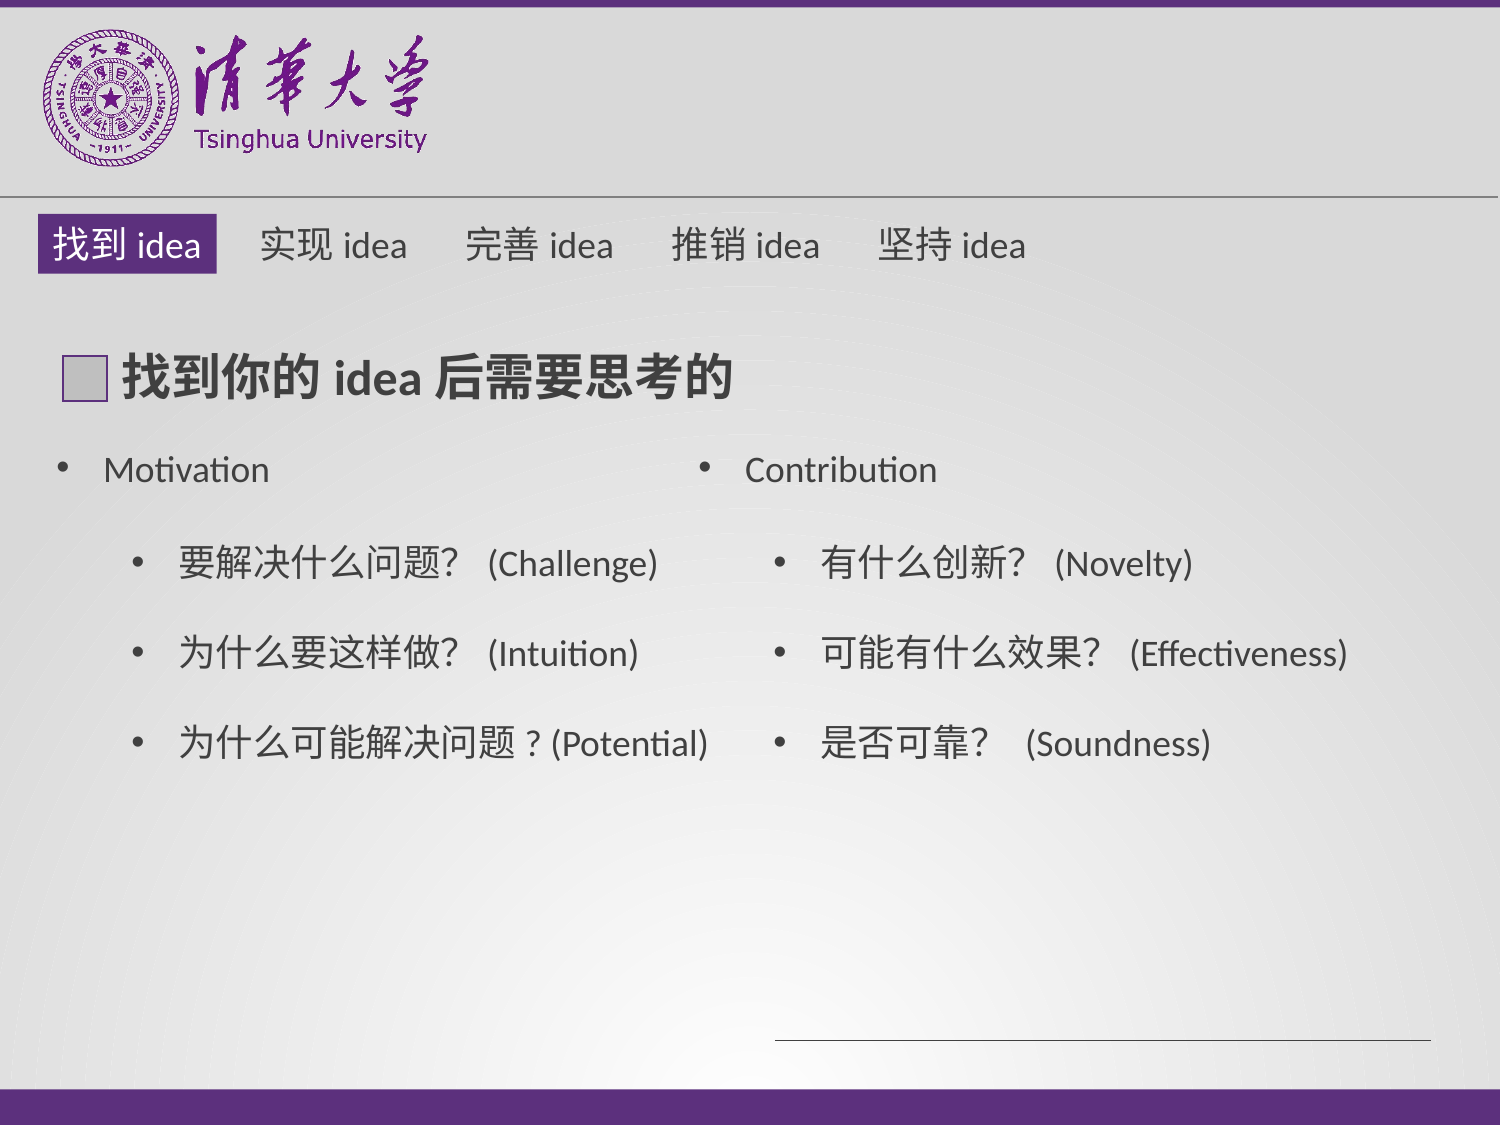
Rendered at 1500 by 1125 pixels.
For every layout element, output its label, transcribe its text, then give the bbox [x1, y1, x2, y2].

text_box 推销idea [656, 213, 836, 274]
picture [0, 0, 471, 196]
text_box 找到你的idea后需要思考的 [107, 337, 763, 413]
text_box Motivation 要解决什么问题？(Challenge) 为什么要这样做？(Intuition) 为什么可能解决问题? (Potential) [41, 432, 683, 862]
text_box 找到idea [38, 213, 217, 274]
text_box [0, 1088, 1500, 1125]
text_box 坚持idea [862, 213, 1042, 274]
text_box 实现idea [244, 213, 423, 274]
text_box 完善idea [450, 213, 630, 274]
text_box [471, 0, 1500, 8]
text_box [62, 355, 108, 402]
text_box Contribution 有什么创新？(Novelty) 可能有什么效果？(Effectiveness) 是否可靠？ (Soundness) [683, 432, 1459, 862]
